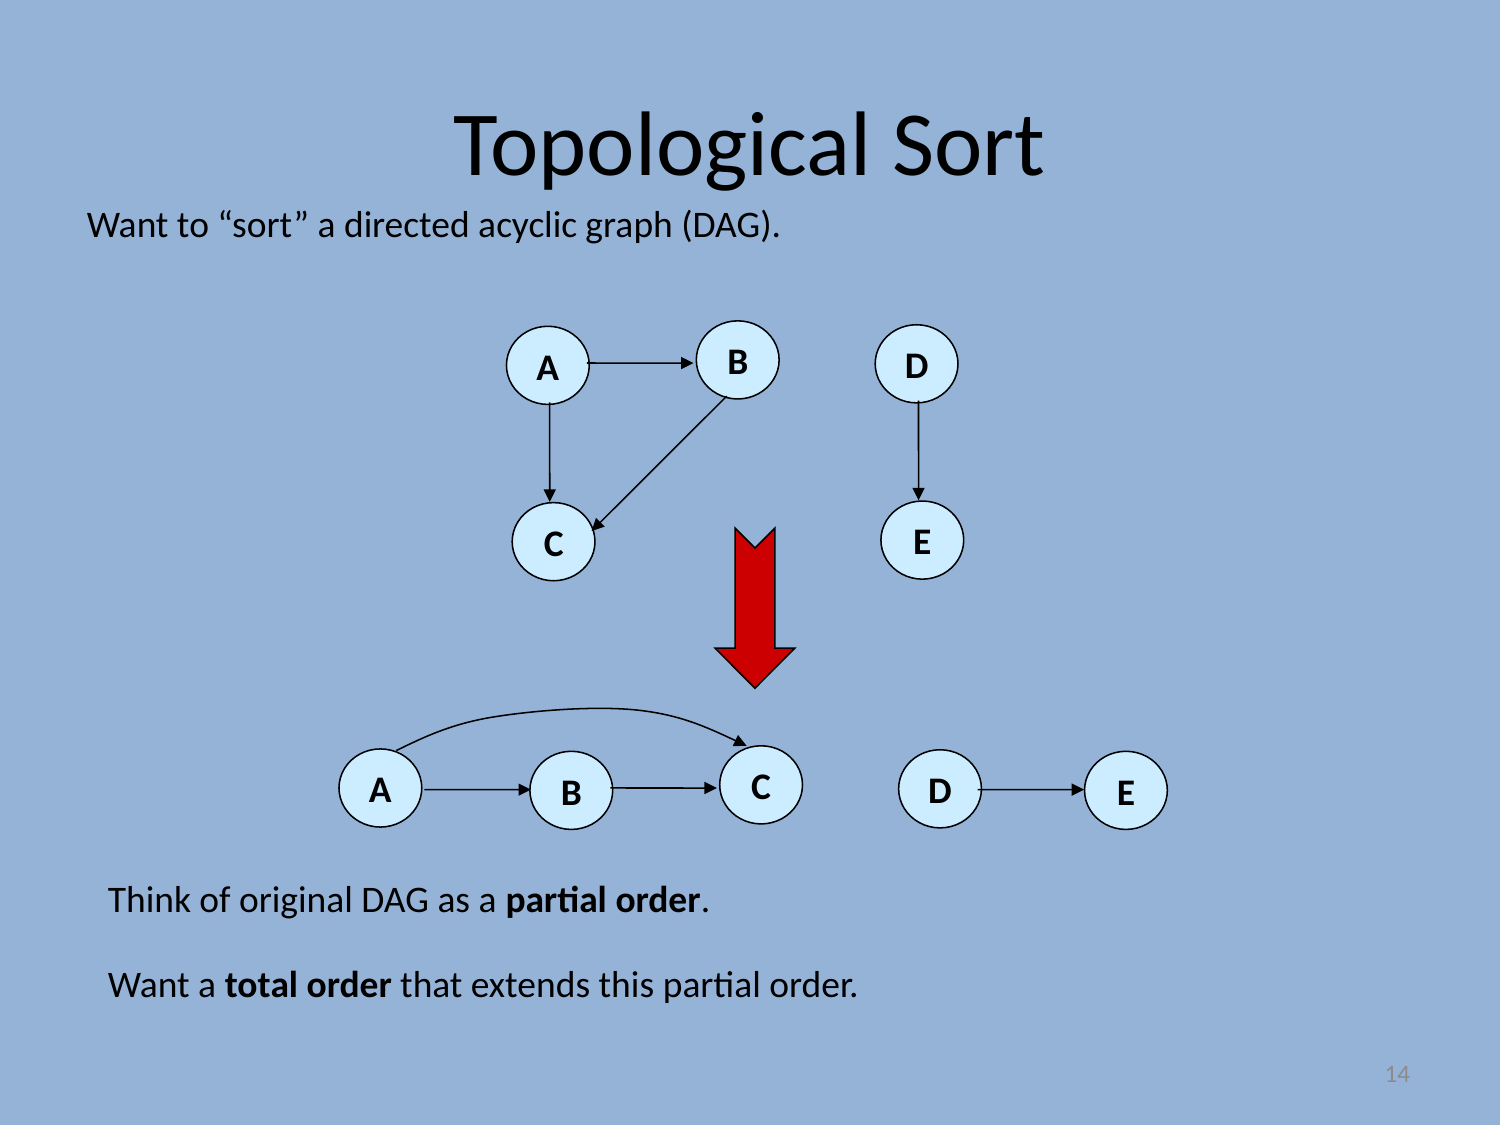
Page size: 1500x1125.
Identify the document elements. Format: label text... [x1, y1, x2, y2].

text_box [912, 400, 925, 501]
text_box B [529, 751, 613, 830]
text_box A [506, 326, 590, 405]
text_box [424, 783, 531, 796]
text_box [543, 402, 556, 502]
text_box E [880, 501, 964, 580]
text_box D [898, 749, 982, 828]
title Topological Sort [75, 45, 1425, 233]
text_box [610, 781, 717, 795]
text_box B [696, 320, 780, 399]
text_box [586, 356, 694, 370]
text_box C [719, 745, 803, 824]
text_box Think of original DAG as a partial order. Want a total order that extends this partial order. [93, 867, 875, 1013]
text_box D [875, 324, 958, 403]
text_box [715, 528, 795, 689]
text_box [977, 783, 1085, 796]
text_box Want to “sort” a directed acyclic graph (DAG). [72, 192, 797, 253]
text_box E [1084, 751, 1168, 830]
slide_number 14 [1074, 1042, 1425, 1103]
text_box [591, 396, 727, 531]
text_box C [512, 502, 595, 581]
text_box [396, 708, 747, 751]
text_box A [338, 748, 422, 828]
